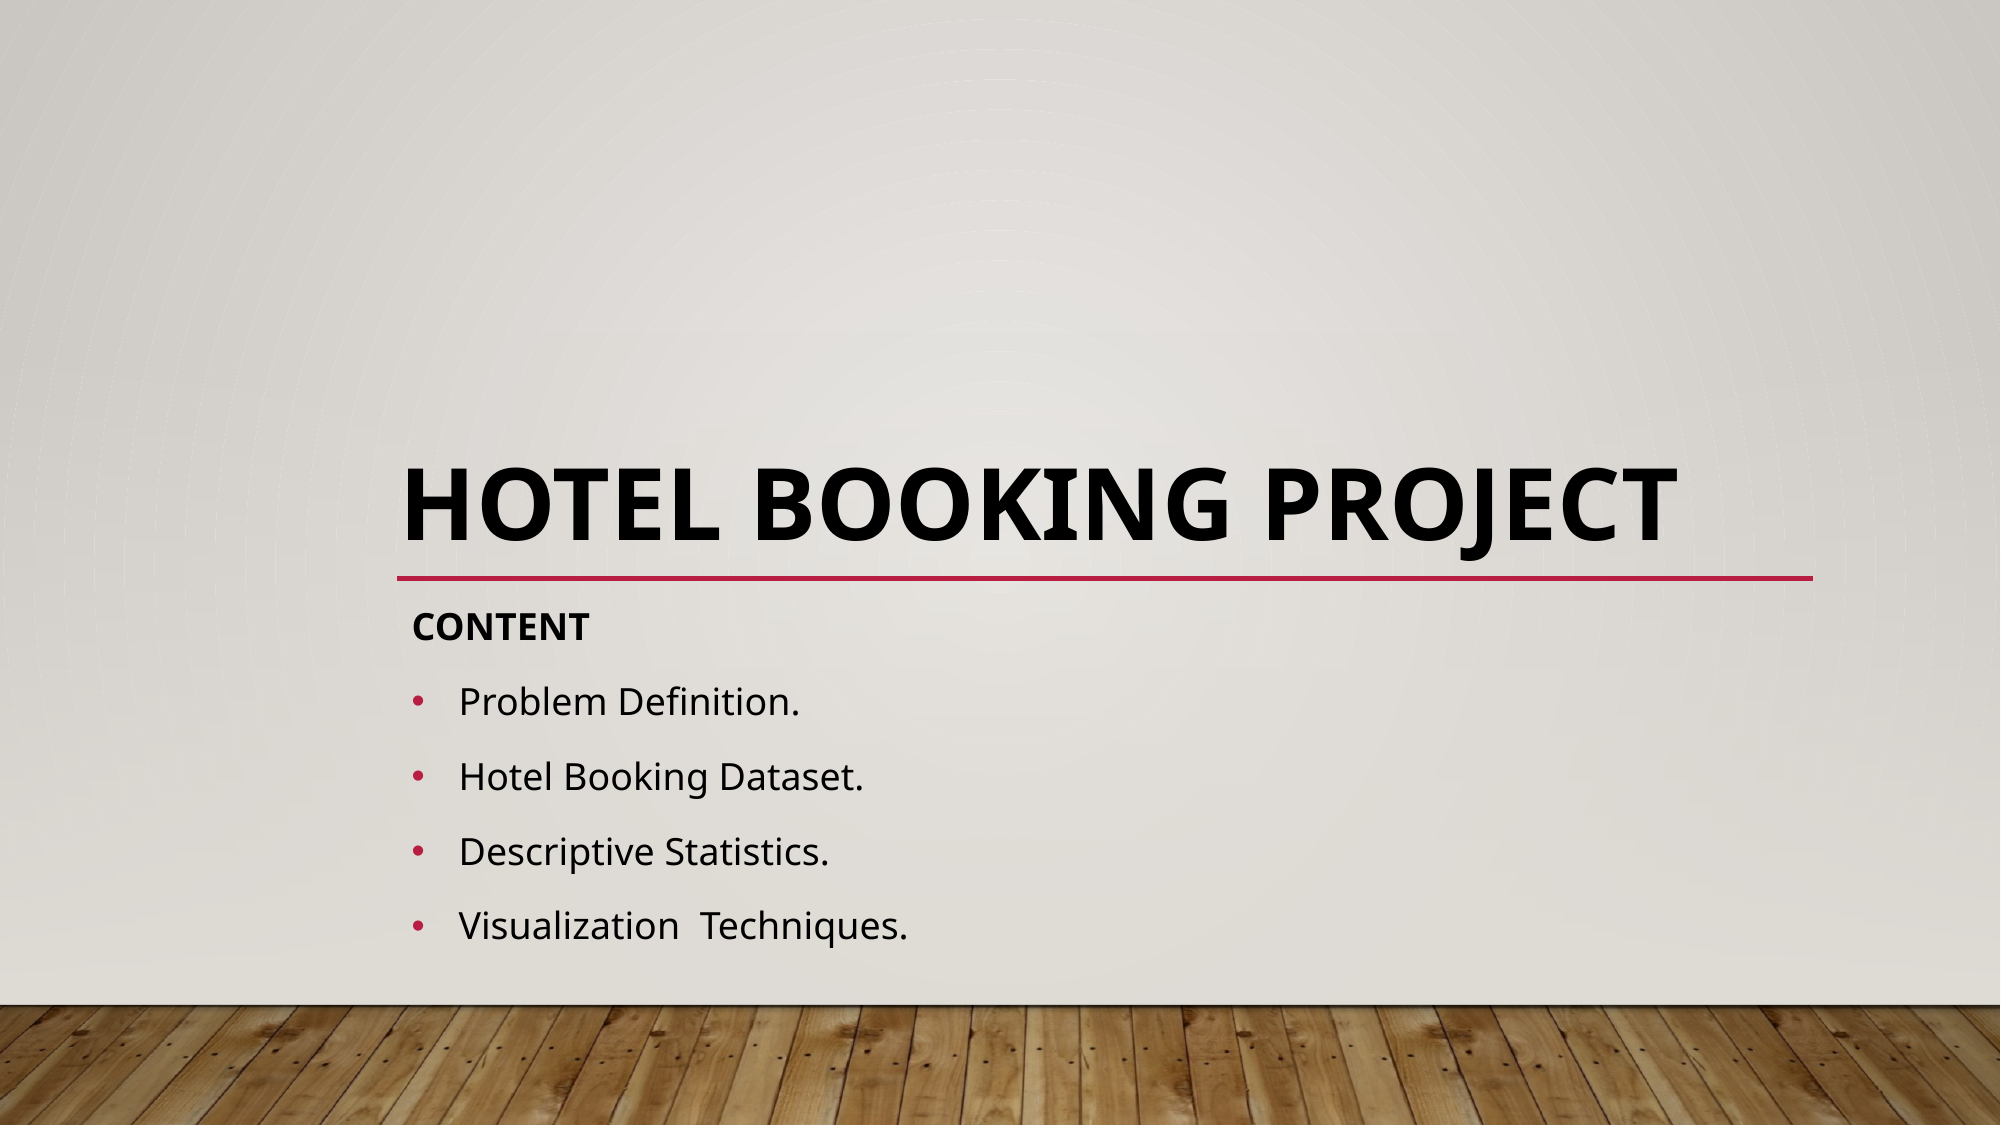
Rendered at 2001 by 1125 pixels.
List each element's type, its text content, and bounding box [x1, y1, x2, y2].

picture [0, 1005, 2000, 1125]
subtitle Content Problem Definition. Hotel Booking Dataset. Descriptive Statistics. Visualization Techniques. [396, 579, 1814, 955]
title Hotel booking project [385, 135, 1880, 563]
